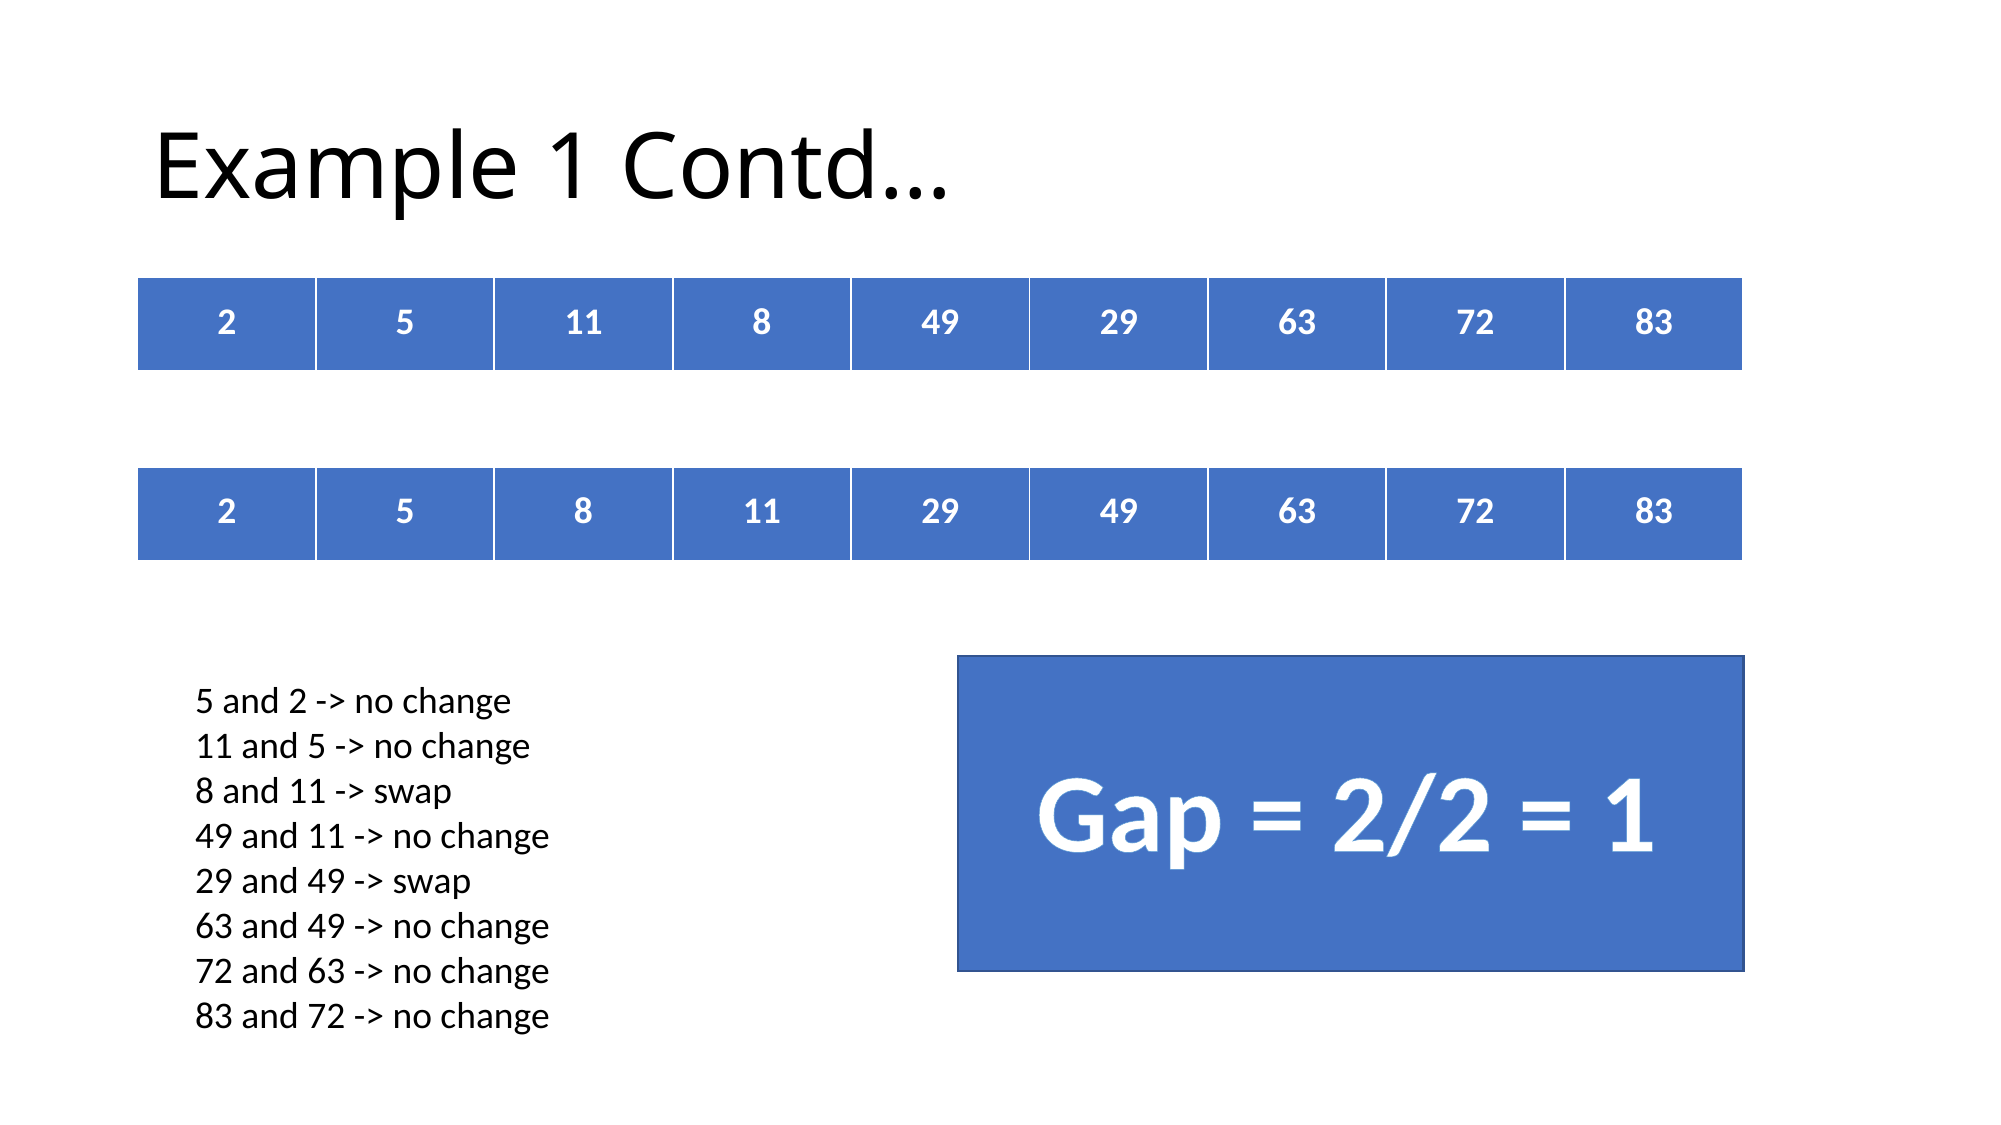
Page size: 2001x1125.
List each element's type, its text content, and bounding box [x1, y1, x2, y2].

table_header 8 [674, 278, 850, 370]
table_header 63 [1209, 278, 1385, 370]
table_header 49 [852, 278, 1029, 370]
table_header 8 [495, 468, 672, 560]
table_header 83 [1566, 468, 1742, 560]
table_header 5 [317, 278, 493, 370]
text_box [957, 655, 1745, 972]
table_header 5 [317, 468, 493, 560]
table_header 83 [1566, 278, 1742, 370]
text_box Gap = 2/2 = 1 [1021, 731, 1673, 882]
table_header 2 [138, 278, 315, 370]
text_box 5 and 2 -> no change 11 and 5 -> no change 8 and 11 -> swap 49 and 11 -> no change 29 and 49 -> swap 63 and 49 -> no change 72 and 63 -> no change 83 and 72 -> no change [180, 668, 786, 1089]
table_header 2 [138, 468, 315, 560]
table_header 29 [852, 468, 1029, 560]
table_header 72 [1387, 468, 1564, 560]
table_header 29 [1030, 278, 1207, 370]
table_header 11 [674, 468, 850, 560]
table_header 49 [1030, 468, 1207, 560]
title Example 1 Contd… [137, 59, 1863, 278]
table_header 72 [1387, 278, 1564, 370]
table_header 11 [495, 278, 672, 370]
table_header 63 [1209, 468, 1385, 560]
